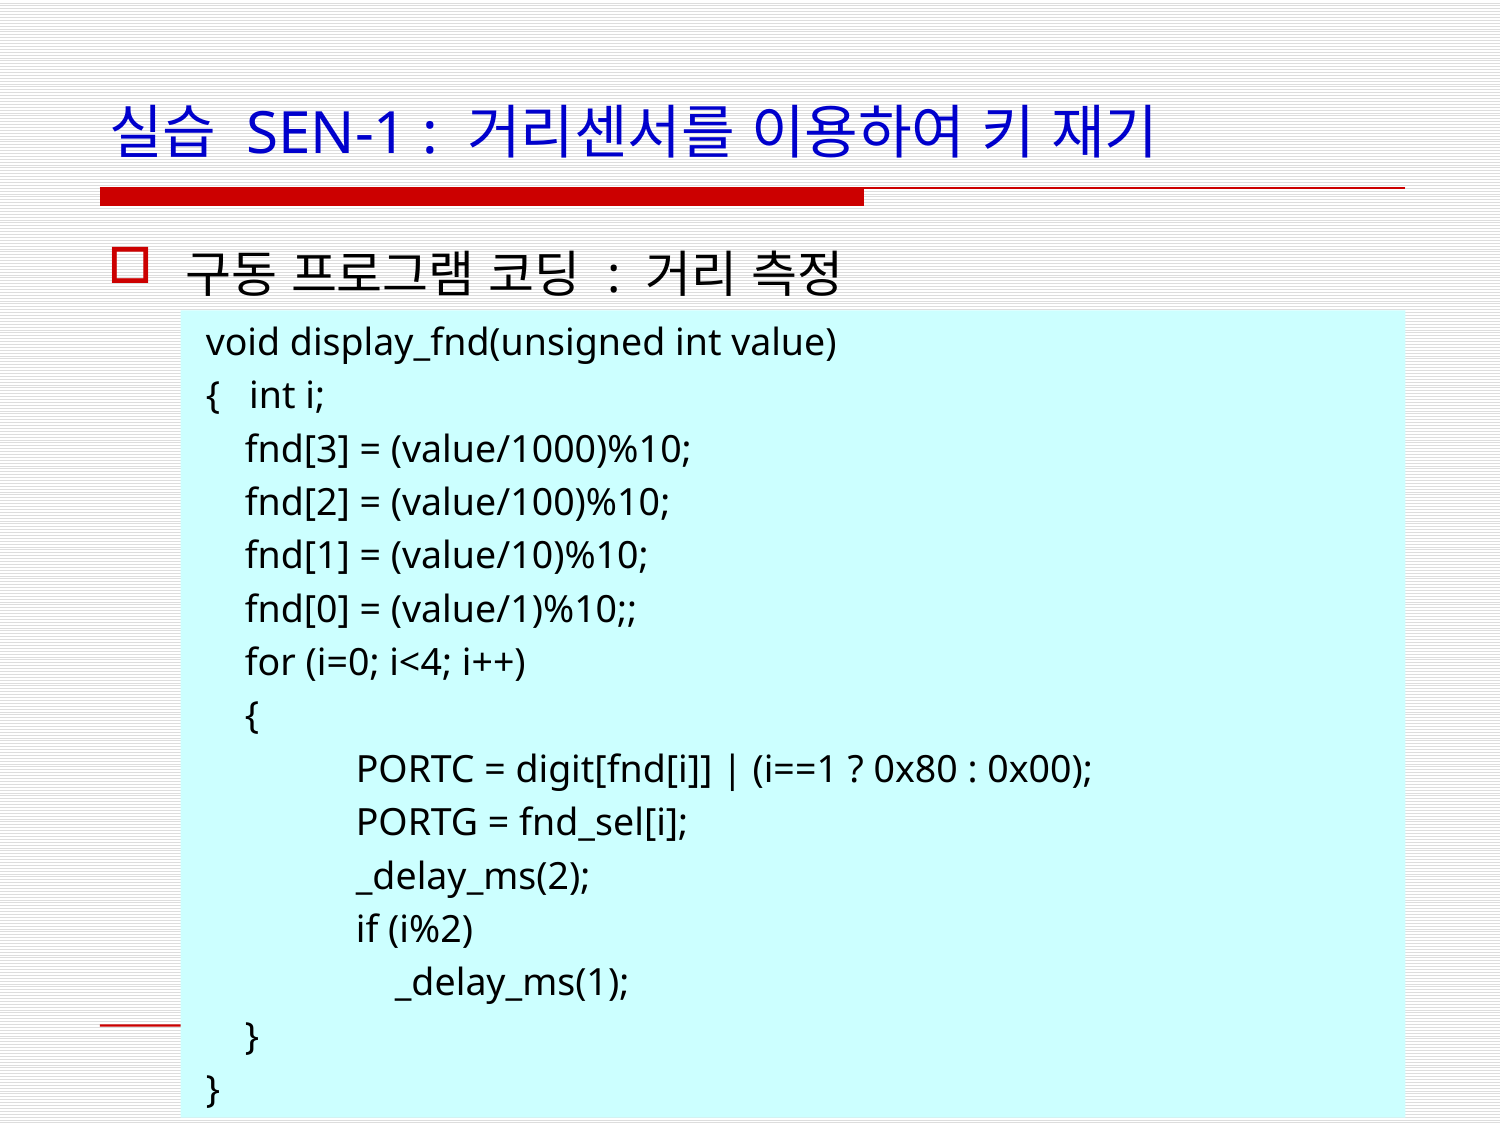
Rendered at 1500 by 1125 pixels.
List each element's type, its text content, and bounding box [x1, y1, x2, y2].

list 구동 프로그램 코딩 : 거리 측정 [92, 234, 1406, 1024]
title 실습 SEN-1 : 거리센서를 이용하여 키 재기 [93, 78, 1407, 174]
text_box void display_fnd(unsigned int value) { int i; fnd[3] = (value/1000)%10; fnd[2] = (value/100)%10; fnd[1] = (value/10)%10; fnd[0] = (value/1)%10;; for (i=0; i<4; i++) { PORTC = digit[fnd[i]] | (i==1 ? 0x80 : 0x00); PORTG = fnd_sel[i]; _delay_ms(2); if (i%2) _delay_ms(1); } } [180, 310, 1406, 1118]
